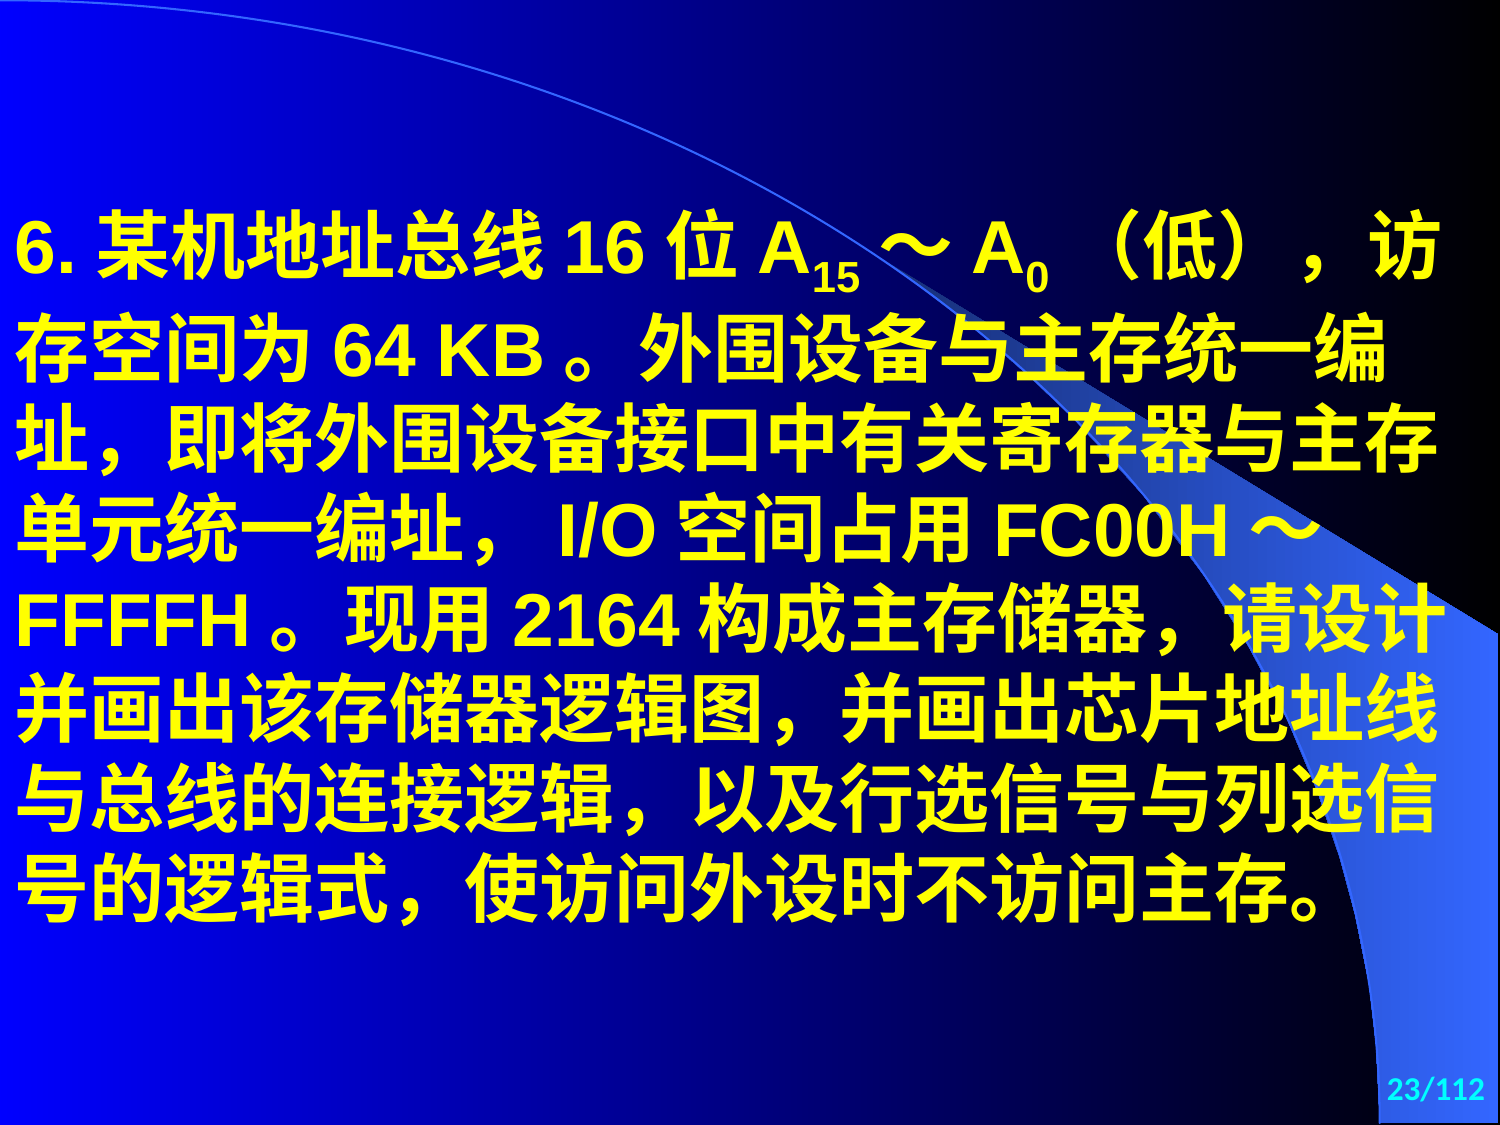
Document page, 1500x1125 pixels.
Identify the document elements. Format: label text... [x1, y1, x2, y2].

slide_number 23/112 [1187, 1049, 1500, 1125]
text_box 6.某机地址总线16位A15～A0（低），访存空间为64 KB。外围设备与主存统一编址，即将外围设备接口中有关寄存器与主存单元统一编址，I/O空间占用FC00H～FFFFH。现用2164构成主存储器，请设计并画出该存储器逻辑图，并画出芯片地址线与总线的连接逻辑，以及行选信号与列选信号的逻辑式，使访问外设时不访问主存。 [0, 191, 1500, 939]
